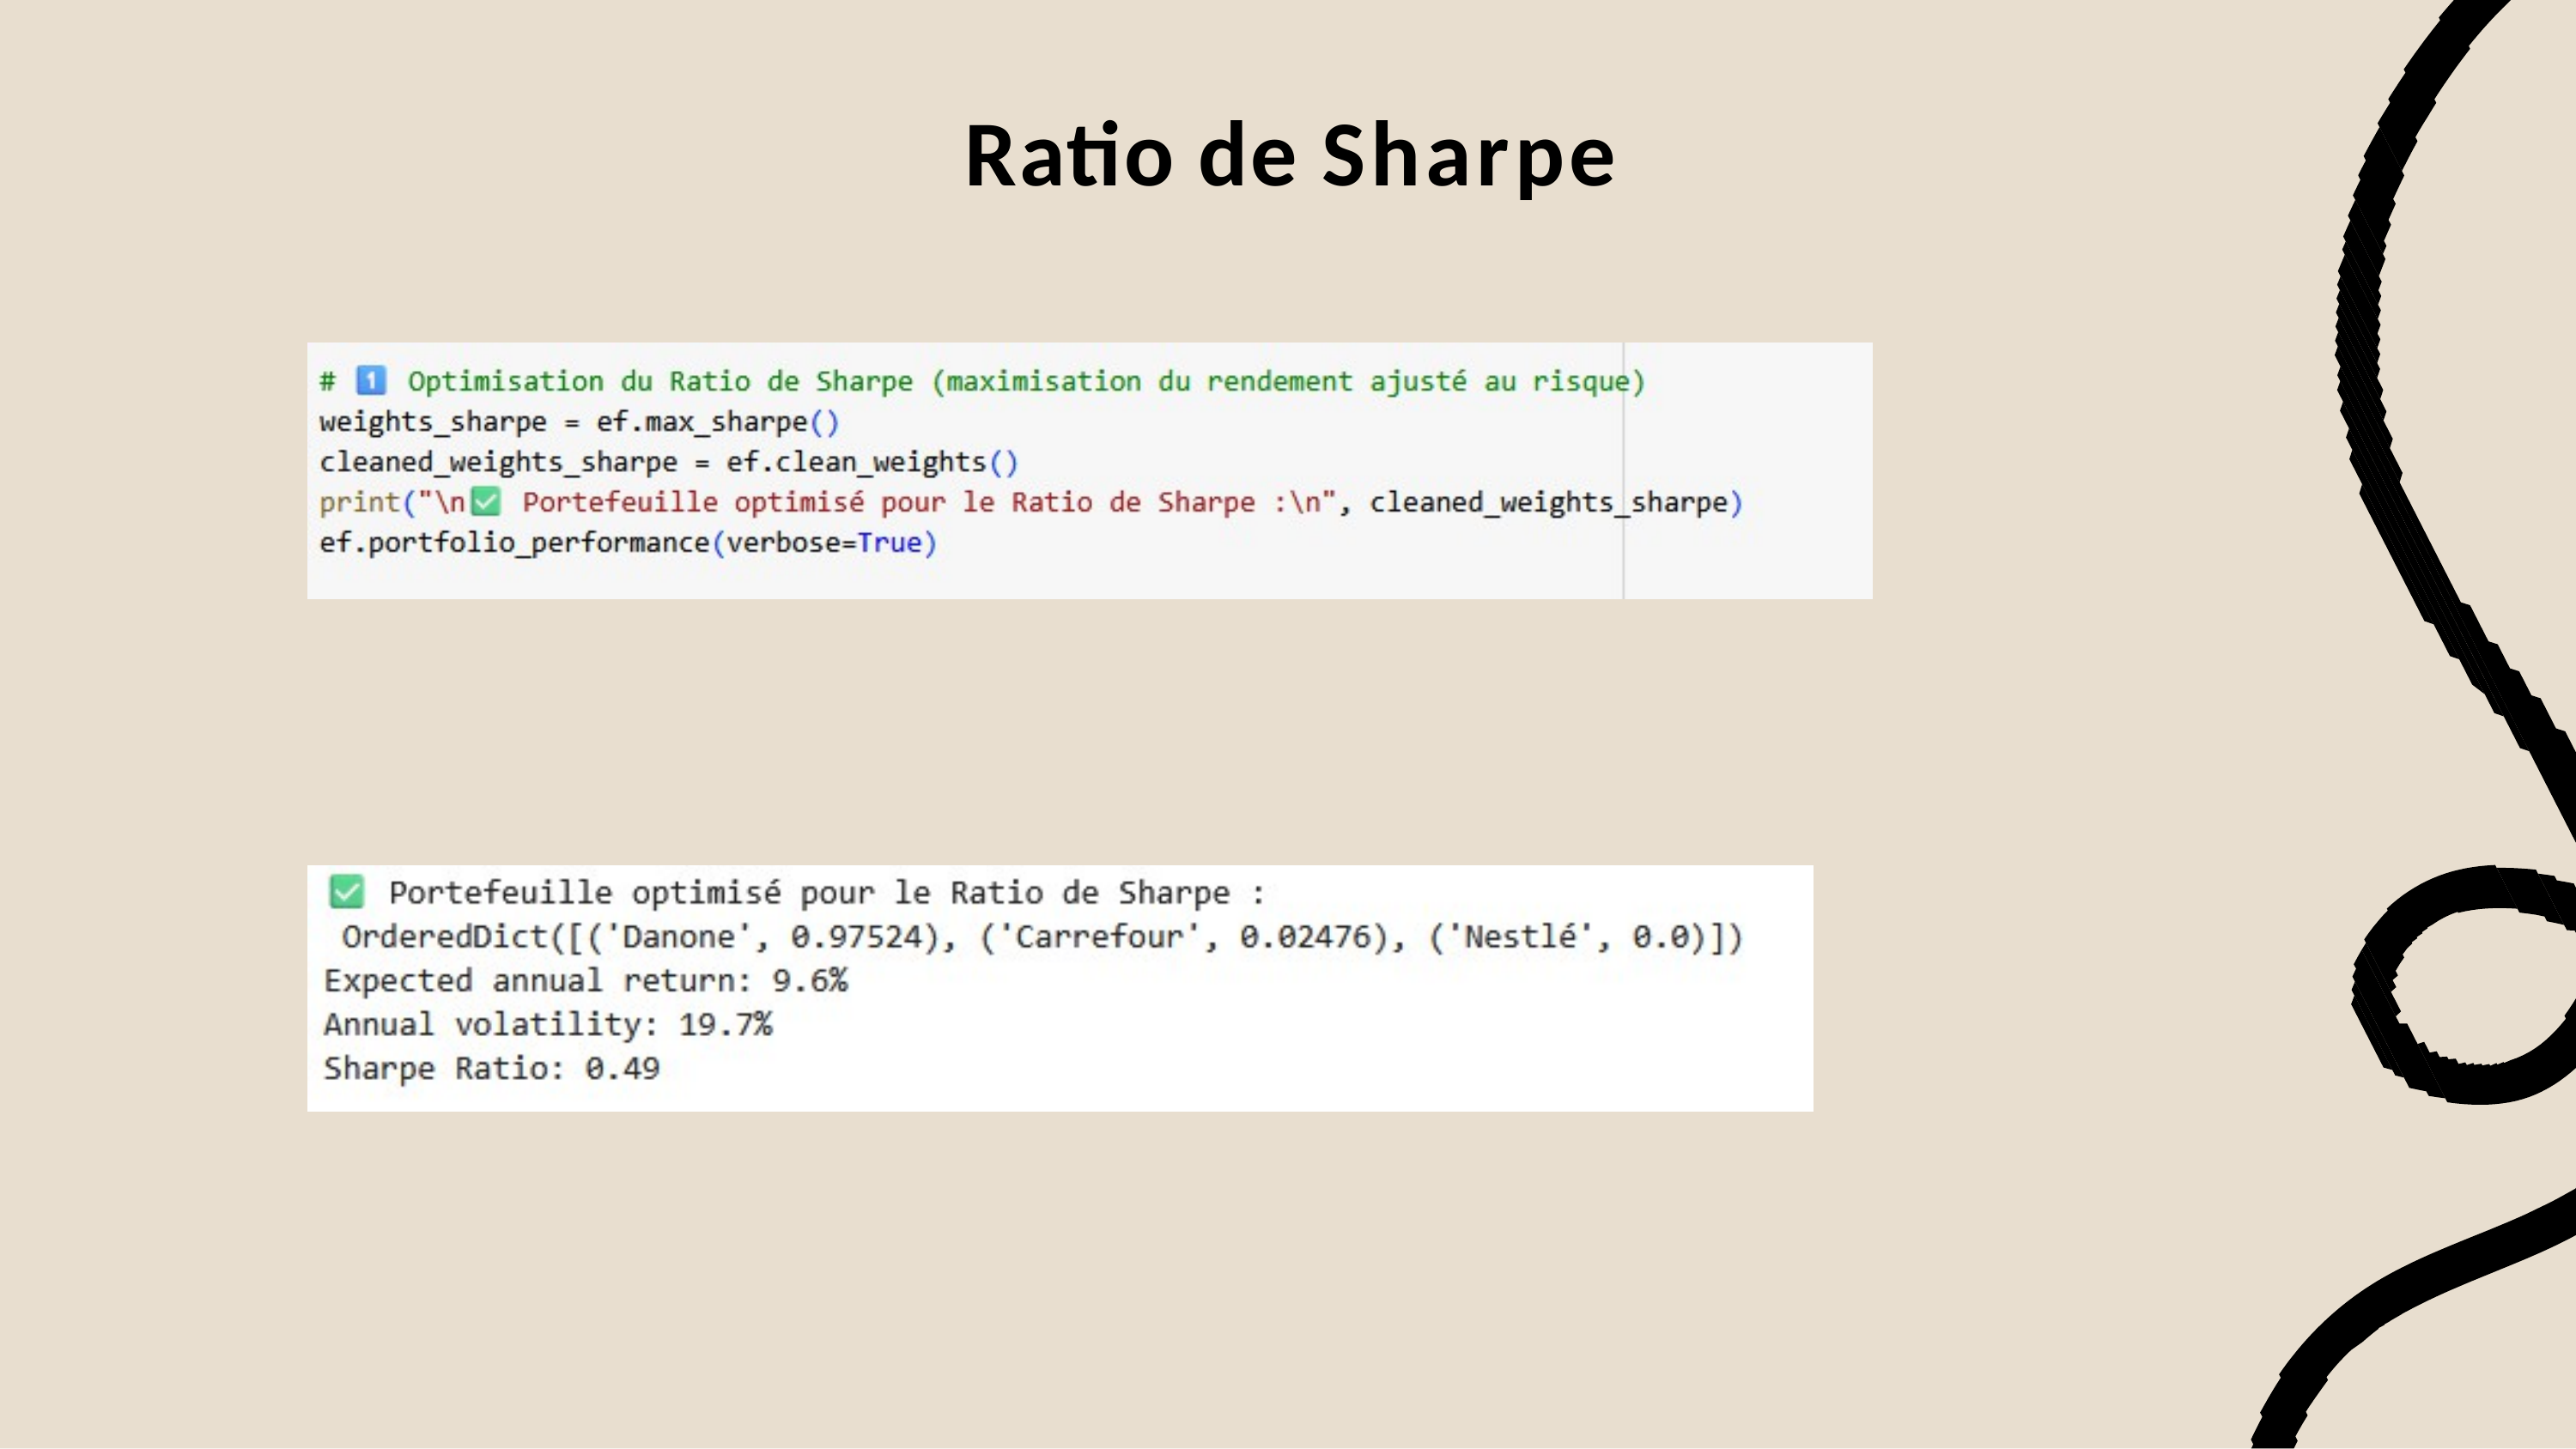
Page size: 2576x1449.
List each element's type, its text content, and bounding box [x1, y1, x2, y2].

title Ratio de Sharpe [537, 21, 1912, 335]
picture [307, 865, 1814, 1112]
text_box [2251, 1187, 2576, 1449]
picture [307, 343, 1873, 599]
text_box [2334, 0, 2576, 843]
text_box [2351, 864, 2576, 1105]
